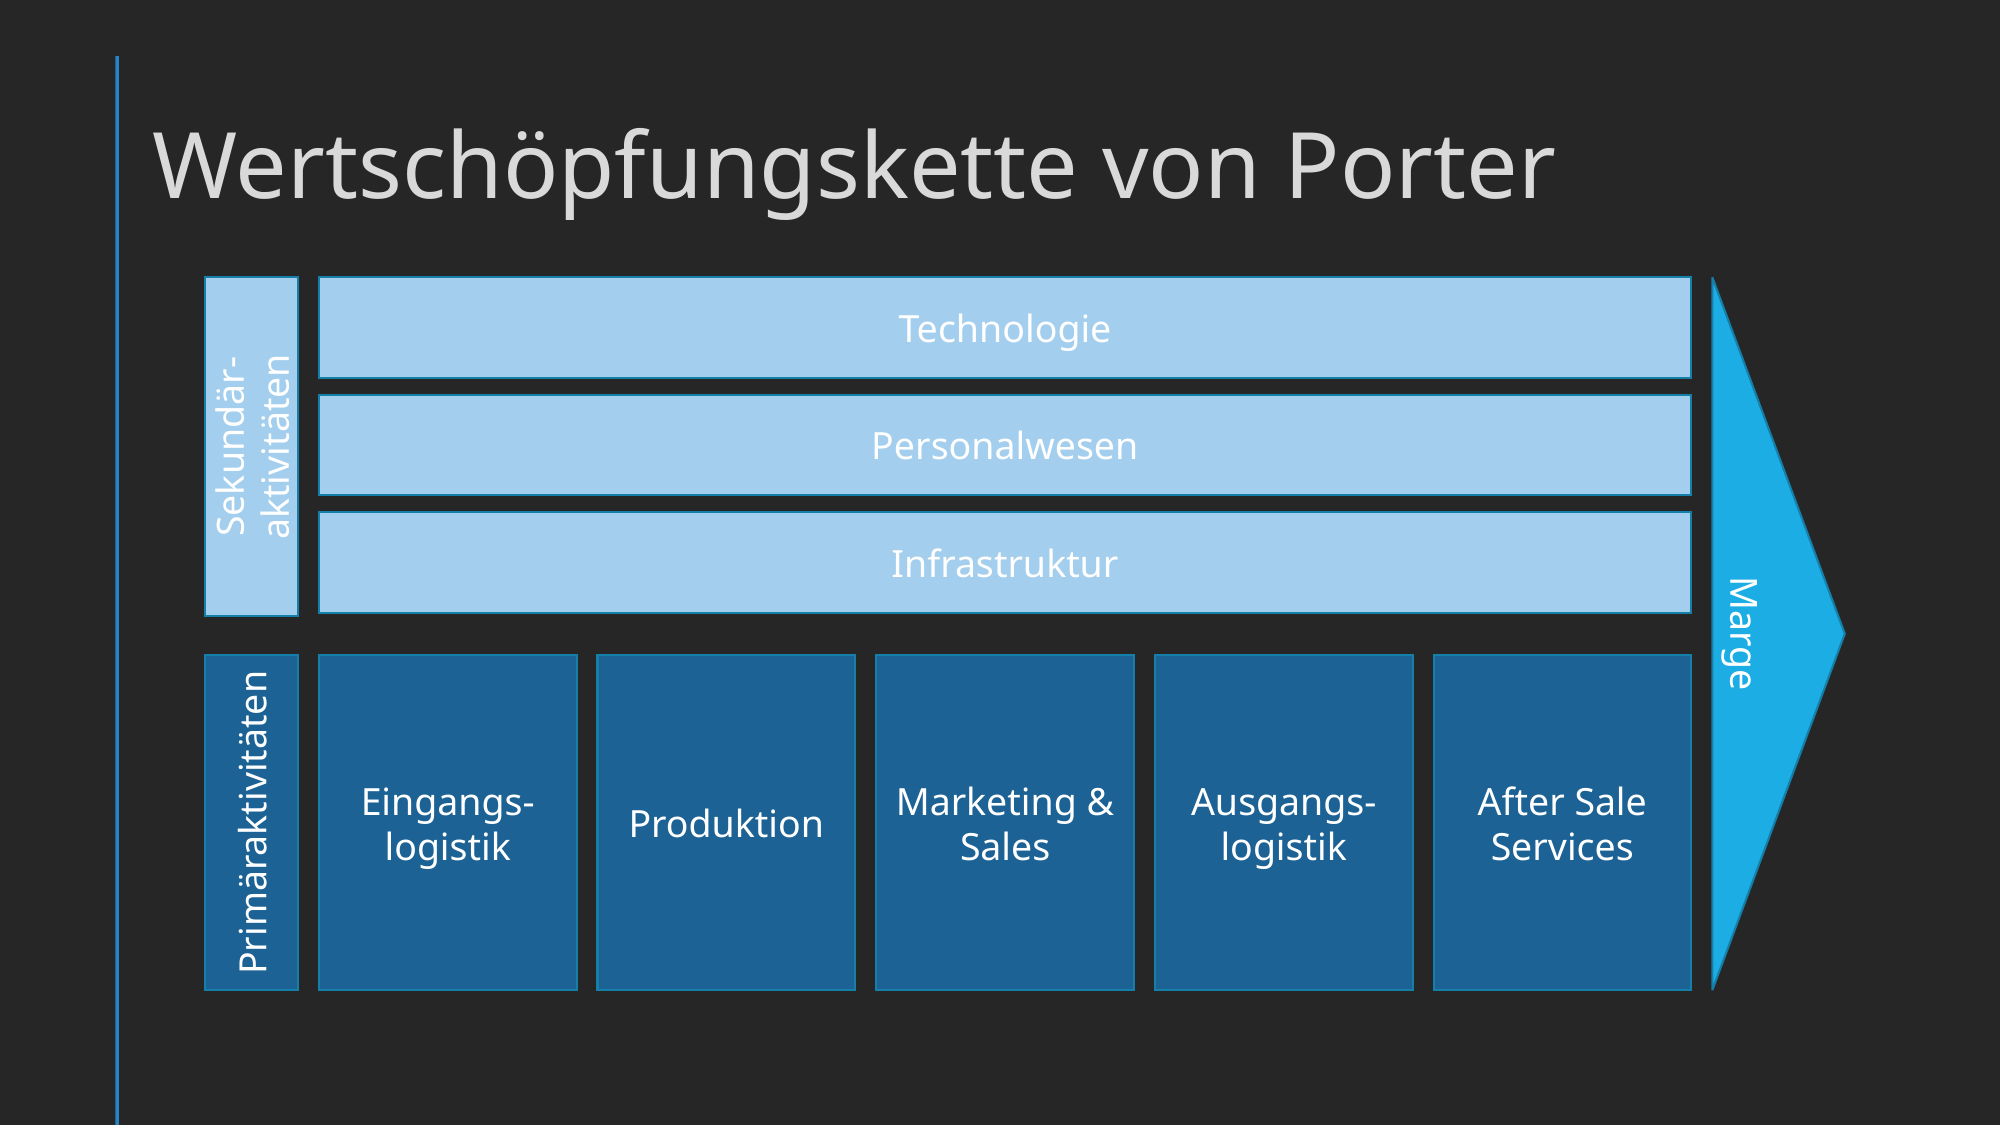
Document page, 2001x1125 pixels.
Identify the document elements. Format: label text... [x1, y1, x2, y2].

text_box Infrastruktur [318, 511, 1692, 614]
text_box Primäraktivitäten [204, 654, 299, 991]
text_box After Sale Services [1433, 654, 1692, 991]
text_box Produktion [596, 654, 856, 991]
text_box Ausgangs- logistik [1154, 654, 1414, 991]
title Wertschöpfungskette von Porter [137, 59, 1863, 278]
text_box Marge [1711, 276, 1846, 991]
text_box Sekundär-aktivitäten [204, 276, 299, 617]
text_box Technologie [318, 276, 1692, 379]
text_box Eingangs- logistik [318, 654, 578, 991]
text_box Personalwesen [318, 394, 1692, 496]
text_box Marketing & Sales [875, 654, 1135, 991]
